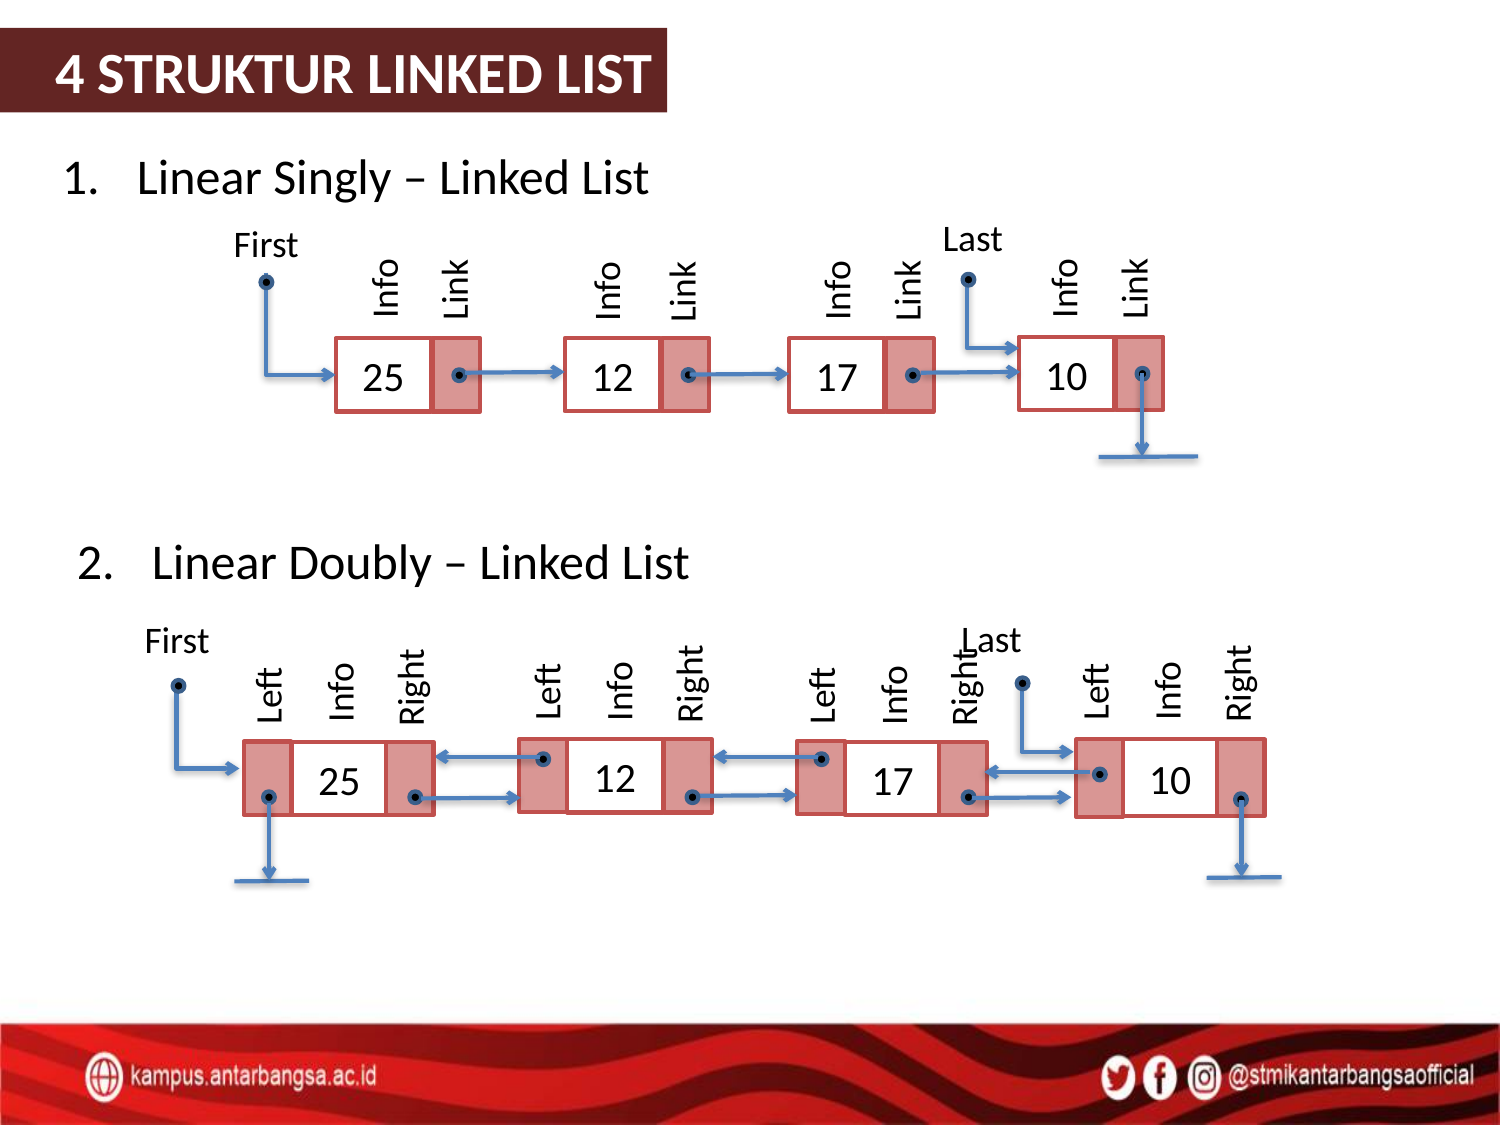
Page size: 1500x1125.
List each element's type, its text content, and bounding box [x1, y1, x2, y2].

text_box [1018, 336, 1164, 411]
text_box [129, 608, 1282, 882]
text_box Link [650, 246, 711, 338]
text_box Info [352, 244, 413, 334]
picture [0, 0, 1500, 1125]
text_box Linear Doubly – Linked List [62, 522, 706, 597]
text_box Info [805, 246, 866, 336]
text_box 4 STRUKTUR LINKED LIST [0, 27, 668, 113]
text_box First [218, 212, 314, 273]
text_box Link [423, 244, 483, 335]
text_box Link [875, 246, 936, 337]
text_box [258, 274, 275, 288]
text_box Link [1102, 243, 1163, 335]
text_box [564, 337, 710, 412]
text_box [958, 287, 1028, 340]
text_box Last [927, 206, 1018, 267]
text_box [788, 338, 935, 412]
text_box [960, 271, 977, 285]
text_box Info [575, 246, 636, 336]
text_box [249, 289, 352, 360]
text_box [335, 338, 481, 412]
text_box Info [1032, 243, 1093, 333]
text_box Linear Singly – Linked List [47, 137, 1288, 212]
